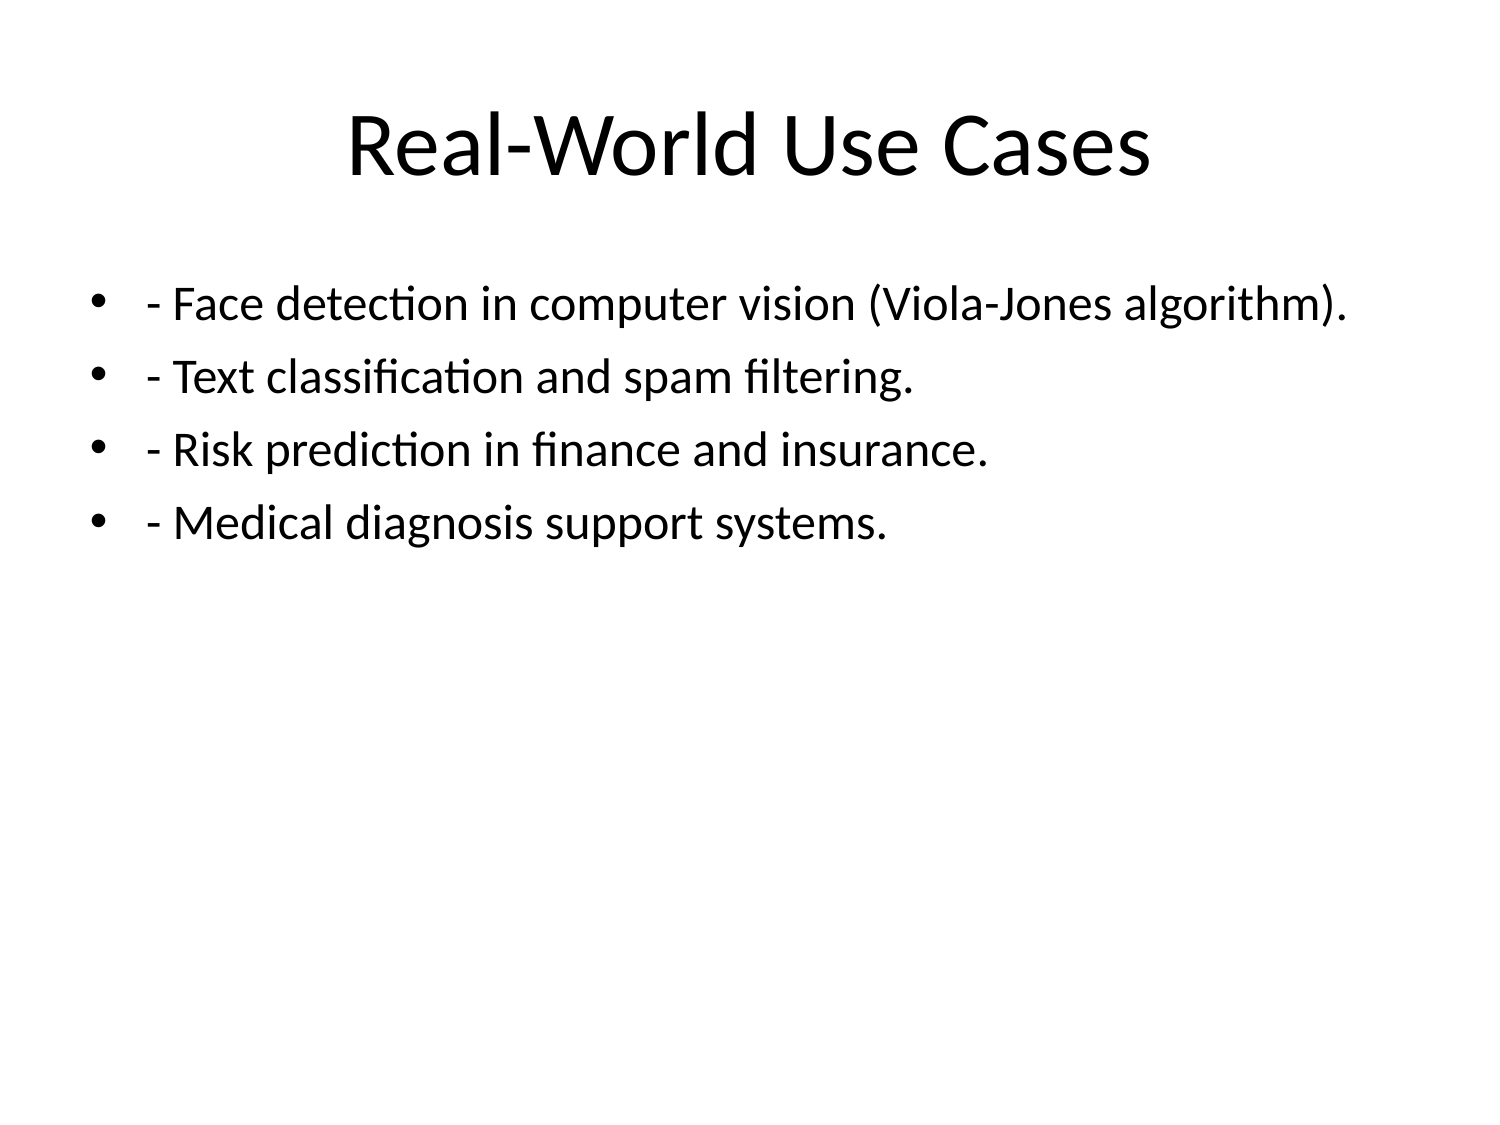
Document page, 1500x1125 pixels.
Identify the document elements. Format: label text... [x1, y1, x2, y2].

title Real-World Use Cases [75, 45, 1425, 233]
list - Face detection in computer vision (Viola-Jones algorithm). - Text classification and spam filtering. - Risk prediction in finance and insurance. - Medical diagnosis support systems. [75, 262, 1425, 1005]
